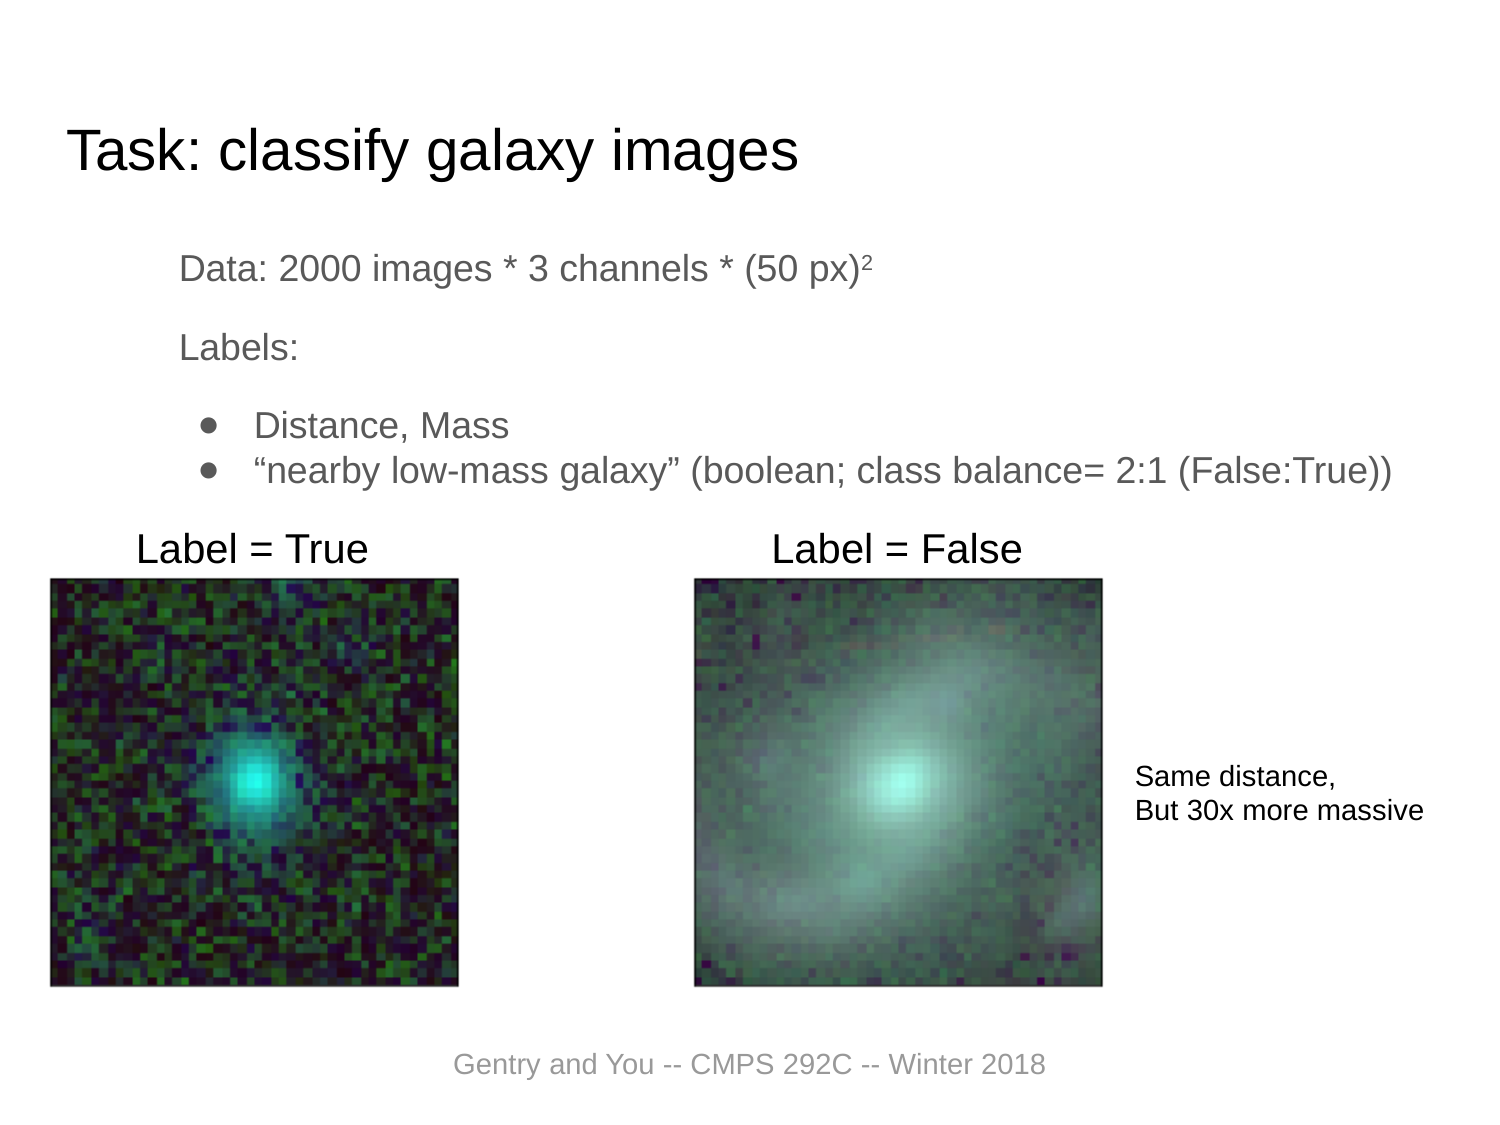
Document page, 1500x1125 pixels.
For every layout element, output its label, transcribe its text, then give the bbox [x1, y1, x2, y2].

text_box Label = True [30, 506, 476, 559]
text_box Label = False [674, 506, 1120, 559]
picture [29, 560, 476, 1006]
picture [674, 560, 1121, 1006]
list Data: 2000 images * 3 channels * (50 px)2 Labels: Distance, Mass “nearby low-mass galaxy” (boolean; class balance= 2:1 (False:True)) [163, 222, 1500, 970]
text_box Same distance, But 30x more massive [1125, 741, 1449, 846]
title Task: classify galaxy images [51, 97, 1449, 223]
